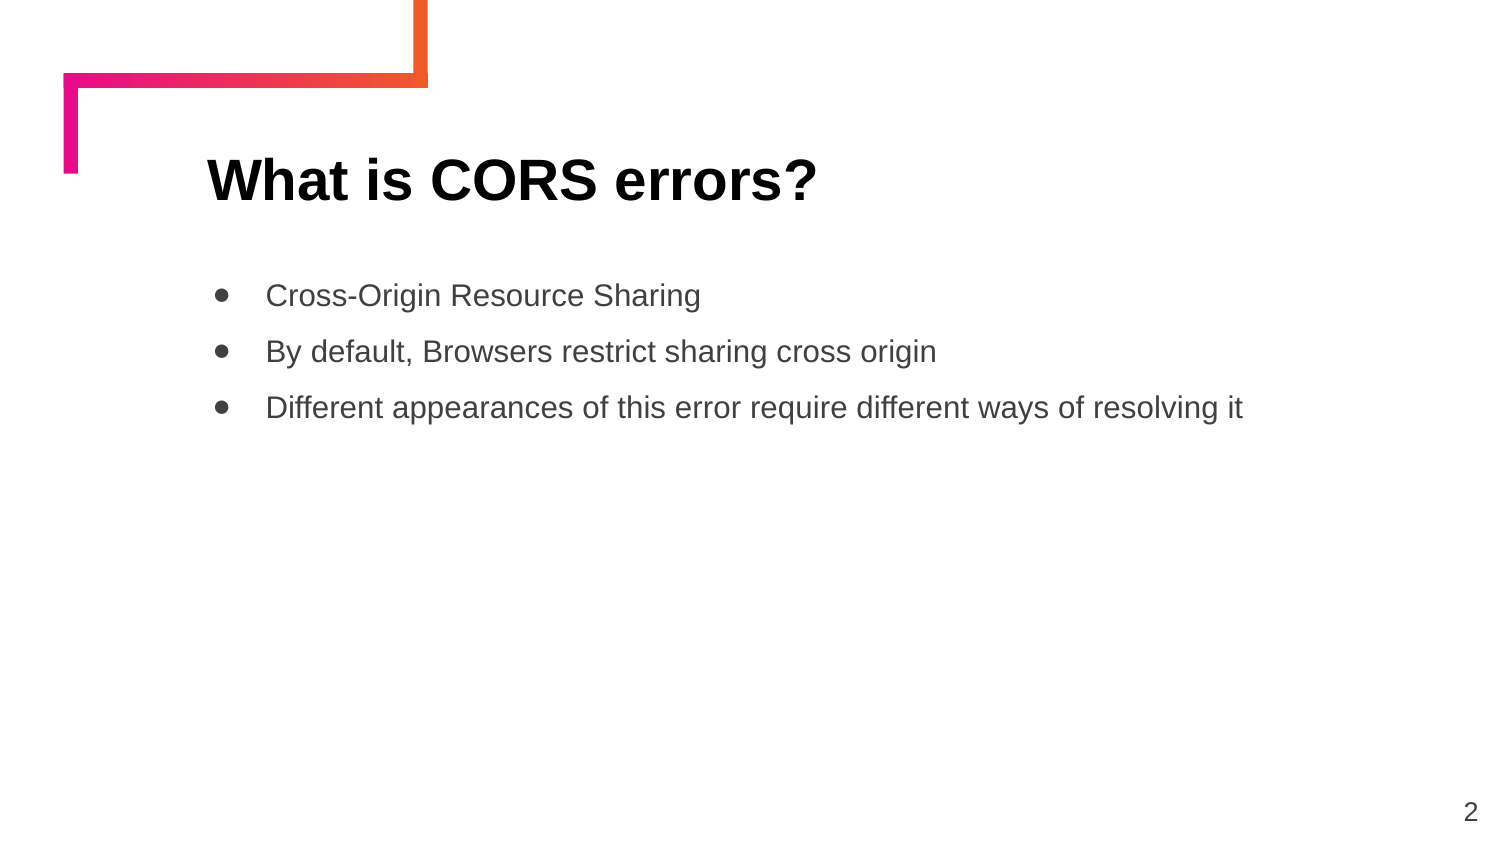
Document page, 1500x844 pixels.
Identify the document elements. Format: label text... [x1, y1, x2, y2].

slide_number 2 [1403, 779, 1494, 844]
text_box What is CORS errors? [76, 121, 950, 220]
list Cross-Origin Resource Sharing By default, Browsers restrict sharing cross origin Different appearances of this error require different ways of resolving it [100, 241, 1264, 770]
